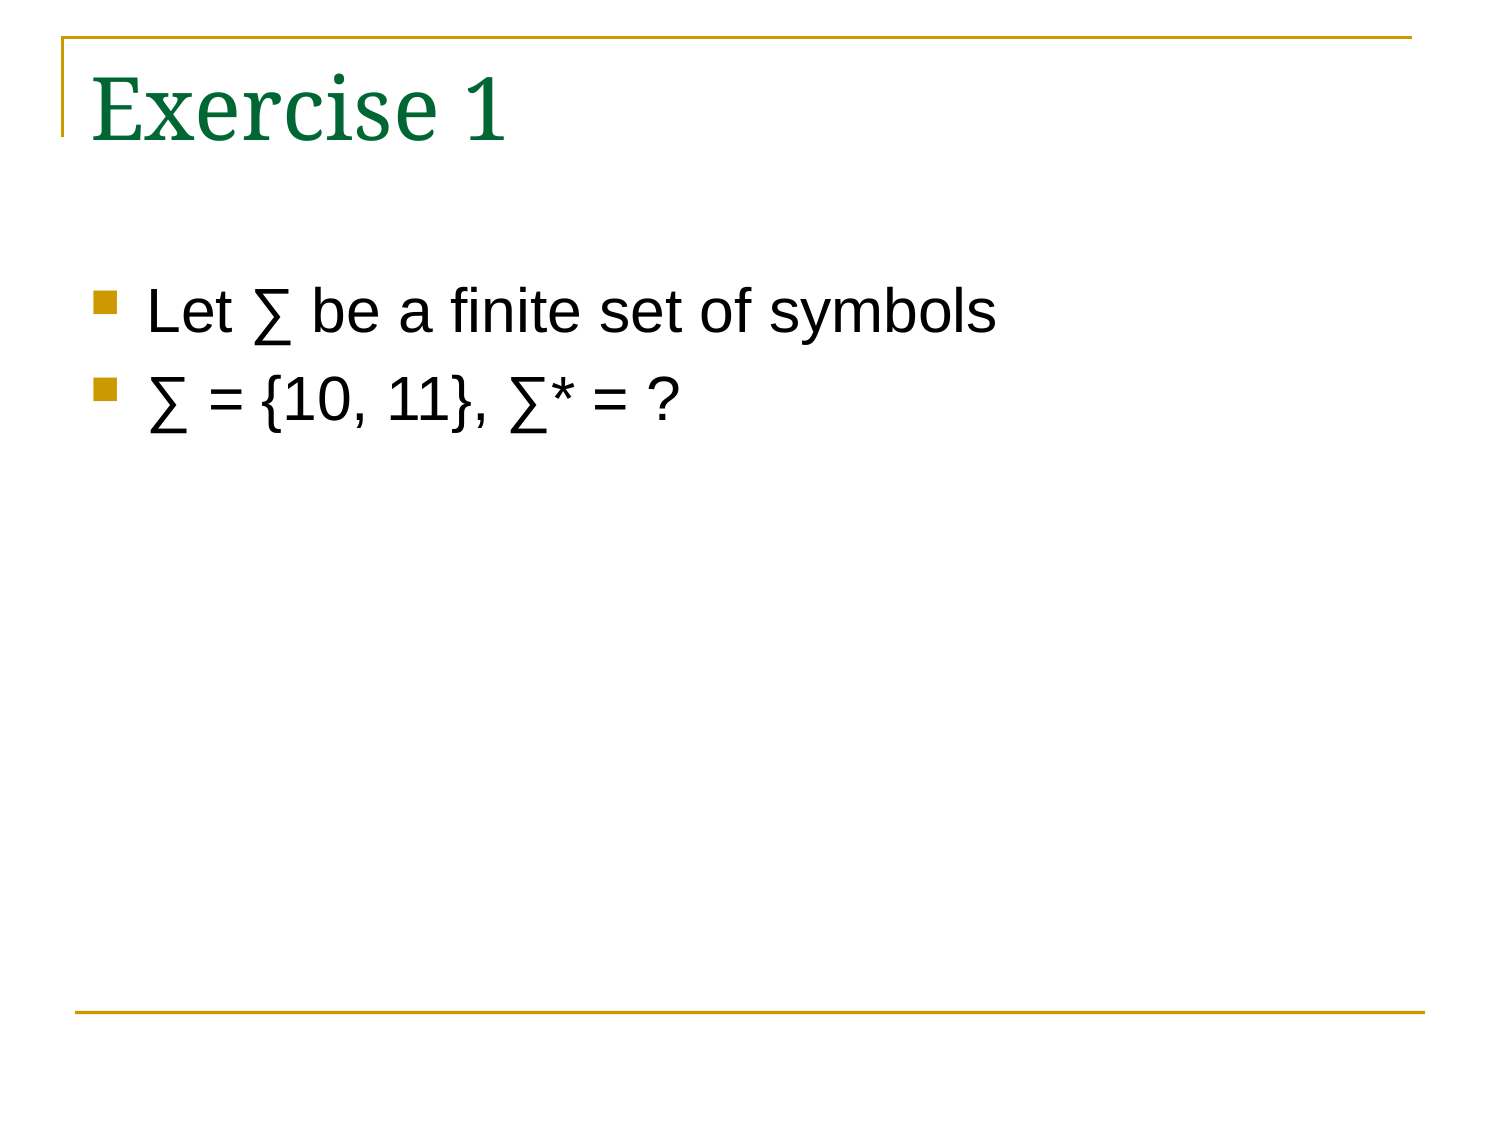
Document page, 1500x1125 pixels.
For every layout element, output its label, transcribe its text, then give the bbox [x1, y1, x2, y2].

list Let ∑ be a finite set of symbols ∑ = {10, 11}, ∑* = ? [74, 262, 1426, 1006]
title Exercise 1 [74, 45, 1426, 233]
